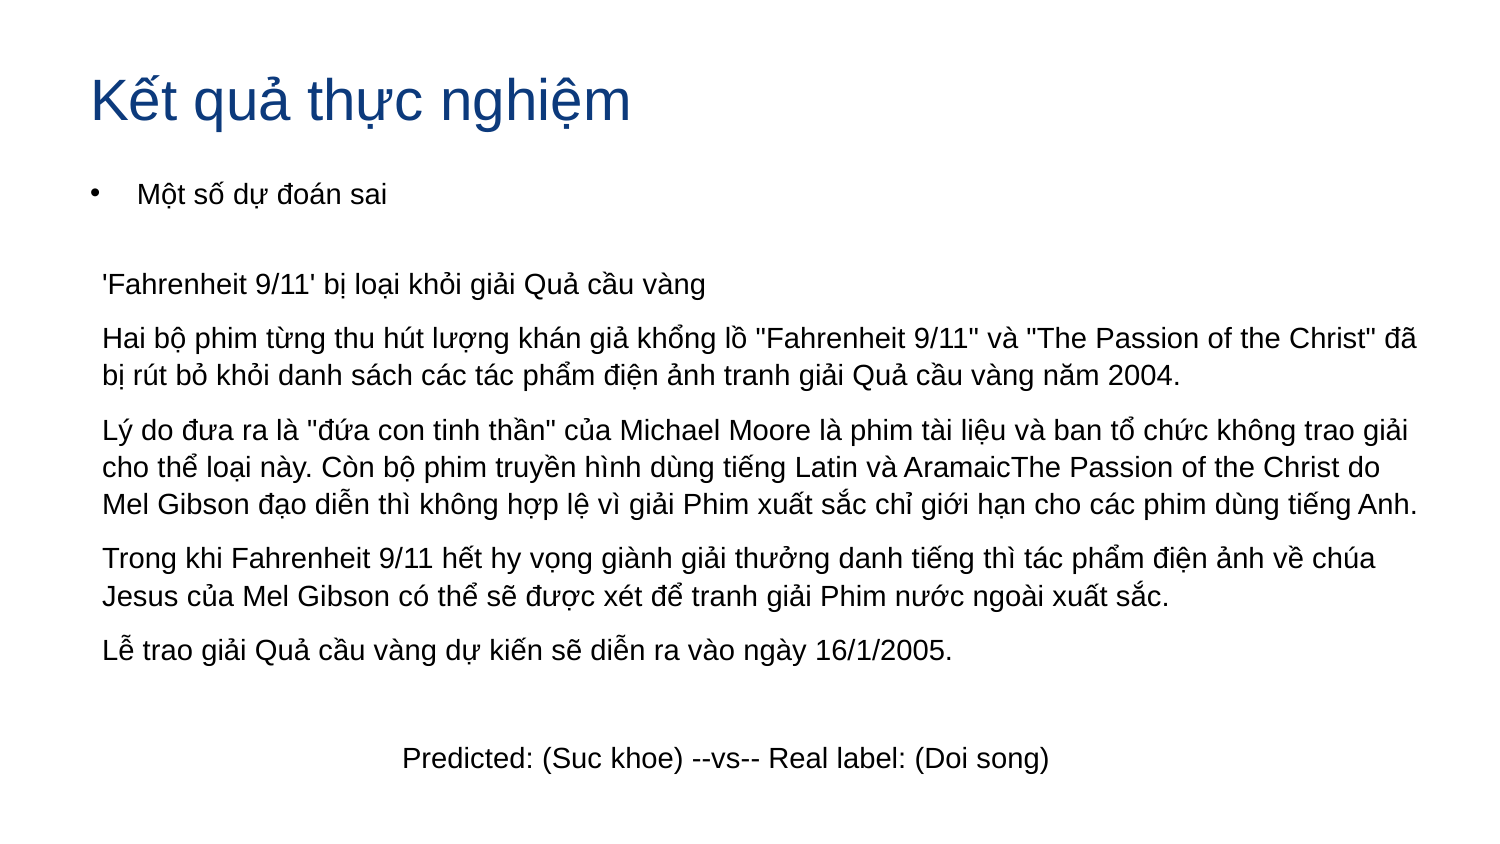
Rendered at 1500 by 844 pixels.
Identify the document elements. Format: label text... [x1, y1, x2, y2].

text_box 'Fahrenheit 9/11' bị loại khỏi giải Quả cầu vàng Hai bộ phim từng thu hút lượng khán giả khổng lồ "Fahrenheit 9/11" và "The Passion of the Christ" đã bị rút bỏ khỏi danh sách các tác phẩm điện ảnh tranh giải Quả cầu vàng năm 2004. Lý do đưa ra là "đứa con tinh thần" của Michael Moore là phim tài liệu và ban tổ chức không trao giải cho thể loại này. Còn bộ phim truyền hình dùng tiếng Latin và AramaicThe Passion of the Christ do Mel Gibson đạo diễn thì không hợp lệ vì giải Phim xuất sắc chỉ giới hạn cho các phim dùng tiếng Anh. Trong khi Fahrenheit 9/11 hết hy vọng giành giải thưởng danh tiếng thì tác phẩm điện ảnh về chúa Jesus của Mel Gibson có thể sẽ được xét để tranh giải Phim nước ngoài xuất sắc. Lễ trao giải Quả cầu vàng dự kiến sẽ diễn ra vào ngày 16/1/2005. Predicted: (Suc khoe) --vs-- Real label: (Doi song) [87, 233, 1438, 804]
title Kết quả thực nghiệm [75, 66, 1425, 128]
text_box Một số dự đoán sai [75, 127, 947, 204]
